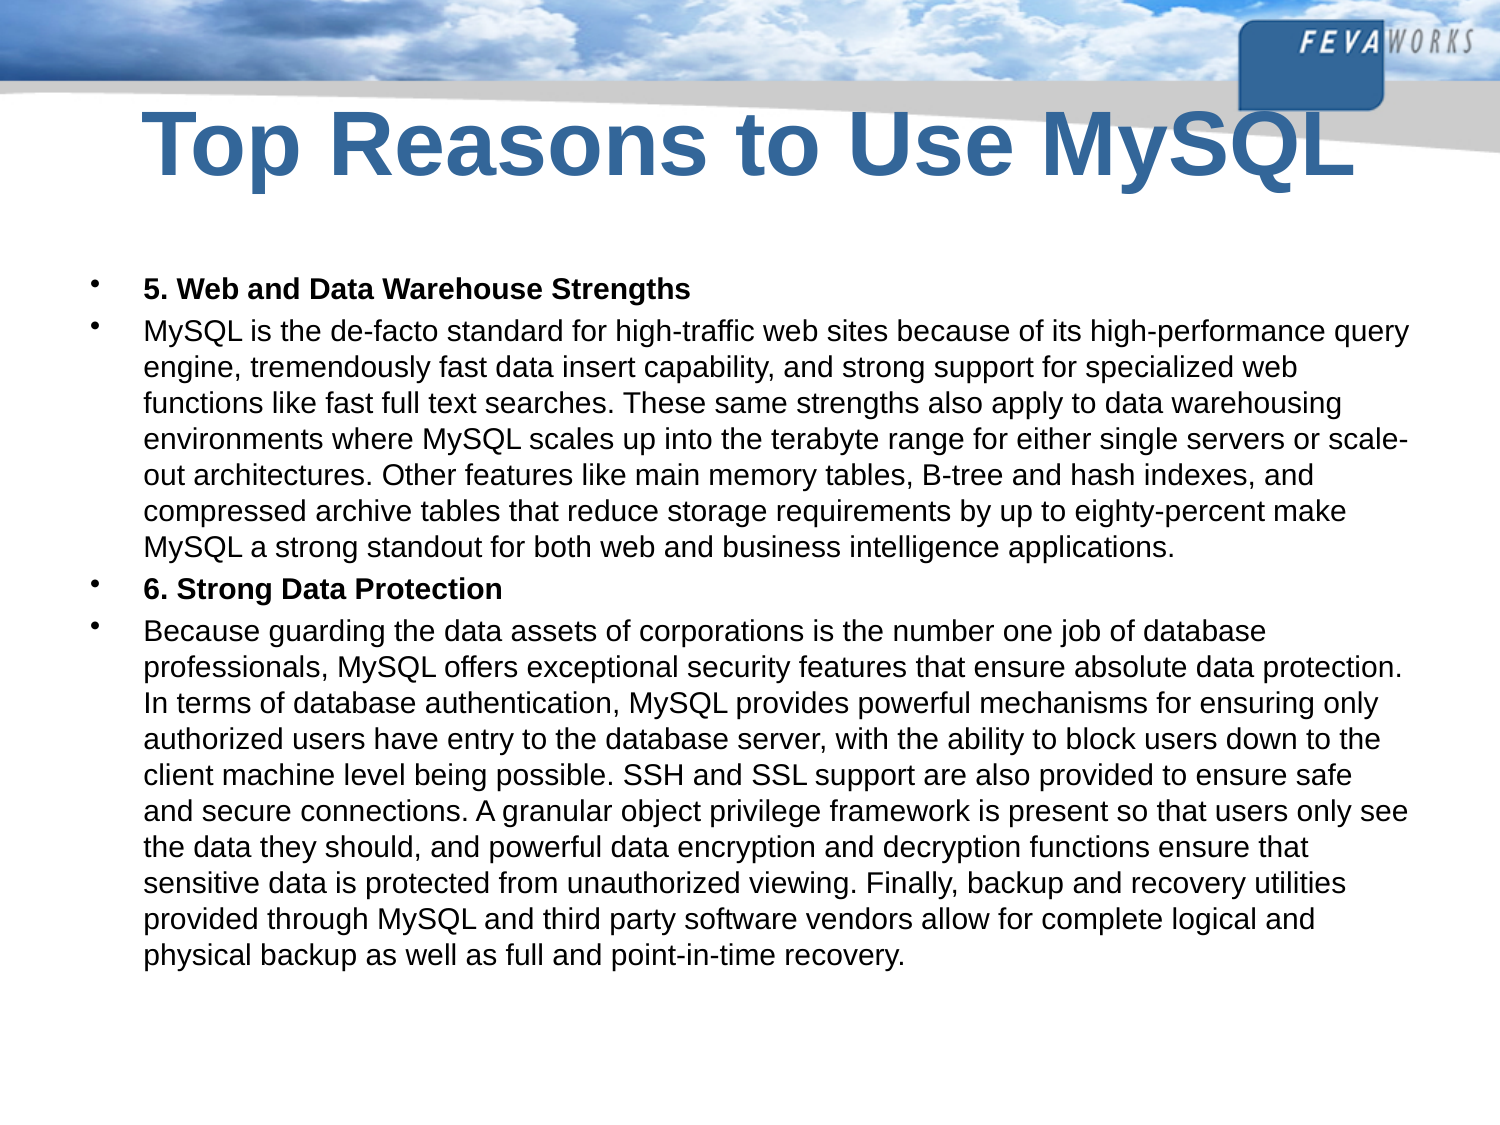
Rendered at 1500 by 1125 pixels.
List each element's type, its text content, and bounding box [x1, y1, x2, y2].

title Top Reasons to Use MySQL [75, 45, 1425, 233]
picture [0, 0, 1500, 1125]
list 5. Web and Data Warehouse Strengths MySQL is the de-facto standard for high-traffic web sites because of its high-performance query engine, tremendously fast data insert capability, and strong support for specialized web functions like fast full text searches. These same strengths also apply to data warehousing environments where MySQL scales up into the terabyte range for either single servers or scale-out architectures. Other features like main memory tables, B-tree and hash indexes, and compressed archive tables that reduce storage requirements by up to eighty-percent make MySQL a strong standout for both web and business intelligence applications. 6. Strong Data Protection Because guarding the data assets of corporations is the number one job of database professionals, MySQL offers exceptional security features that ensure absolute data protection. In terms of database authentication, MySQL provides powerful mechanisms for ensuring only authorized users have entry to the database server, with the ability to block users down to the client machine level being possible. SSH and SSL support are also provided to ensure safe and secure connections. A granular object privilege framework is present so that users only see the data they should, and powerful data encryption and decryption functions ensure that sensitive data is protected from unauthorized viewing. Finally, backup and recovery utilities provided through MySQL and third party software vendors allow for complete logical and physical backup as well as full and point-in-time recovery. [75, 262, 1425, 1005]
